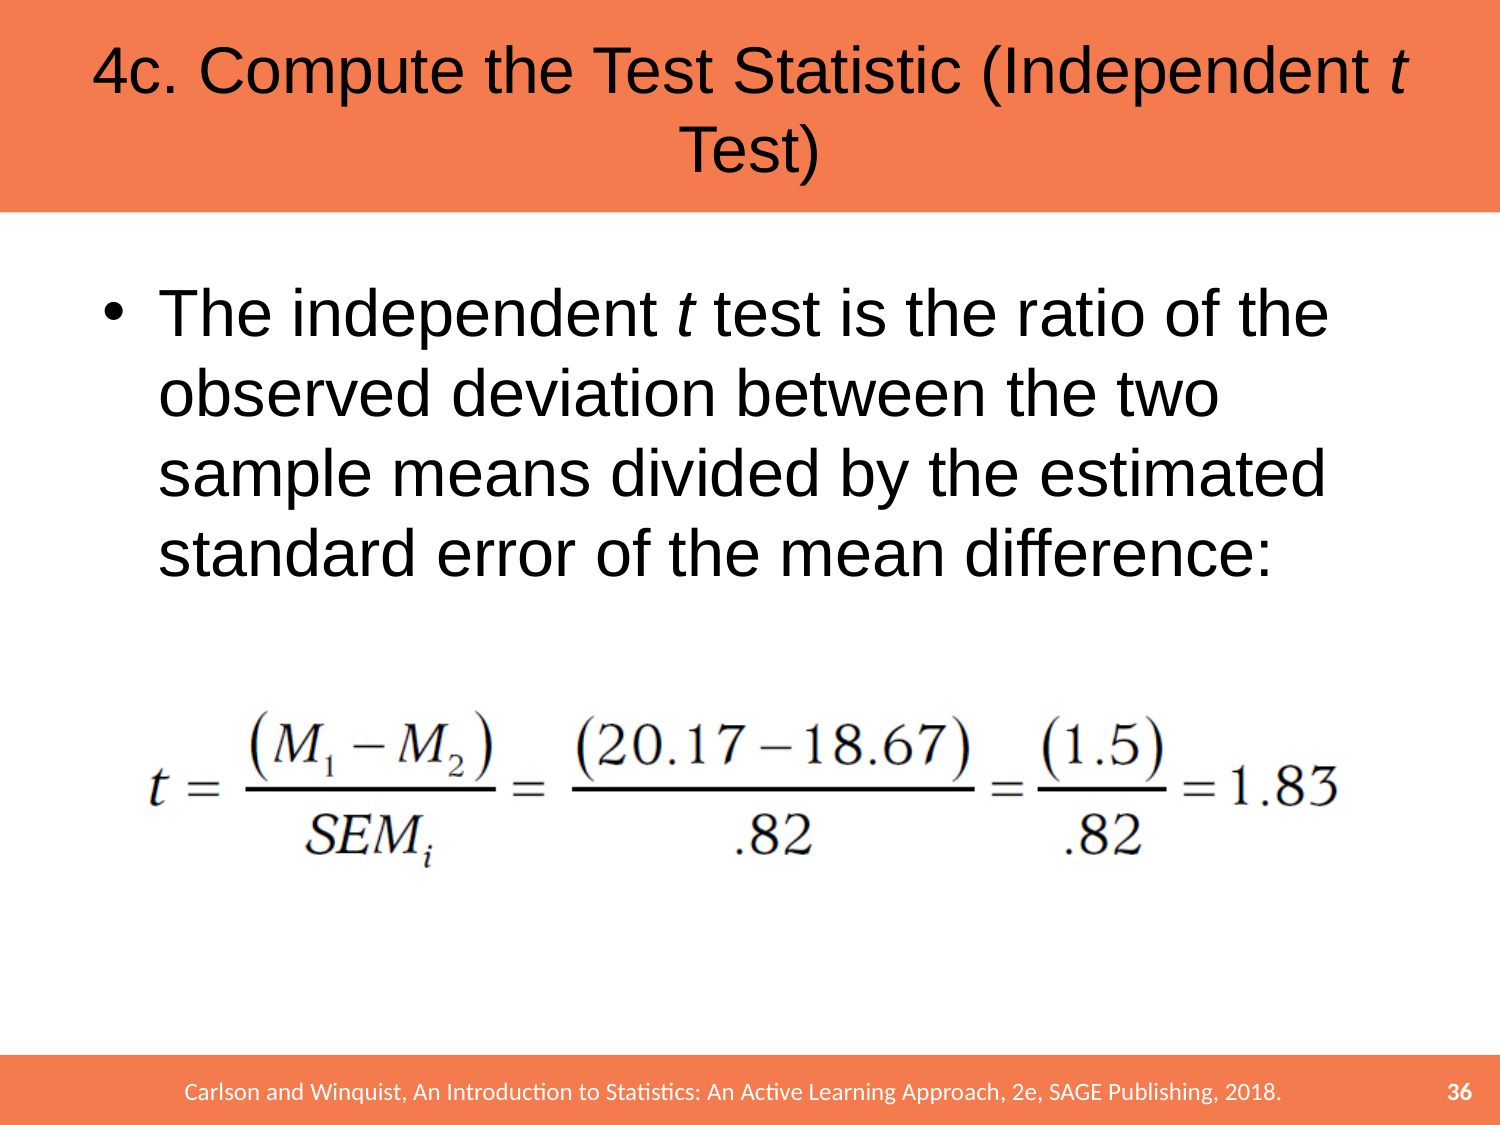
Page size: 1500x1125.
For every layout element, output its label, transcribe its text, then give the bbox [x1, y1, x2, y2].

footer Carlson and Winquist, An Introduction to Statistics: An Active Learning Approach, 2e, SAGE Publishing, 2018. [150, 1060, 1325, 1121]
title 4c. Compute the Test Statistic (Independent t Test) [12, 18, 1488, 194]
list The independent t test is the ratio of the observed deviation between the two sample means divided by the estimated standard error of the mean difference: [87, 262, 1425, 1005]
picture [133, 674, 1342, 872]
slide_number 36 [1387, 1060, 1488, 1120]
